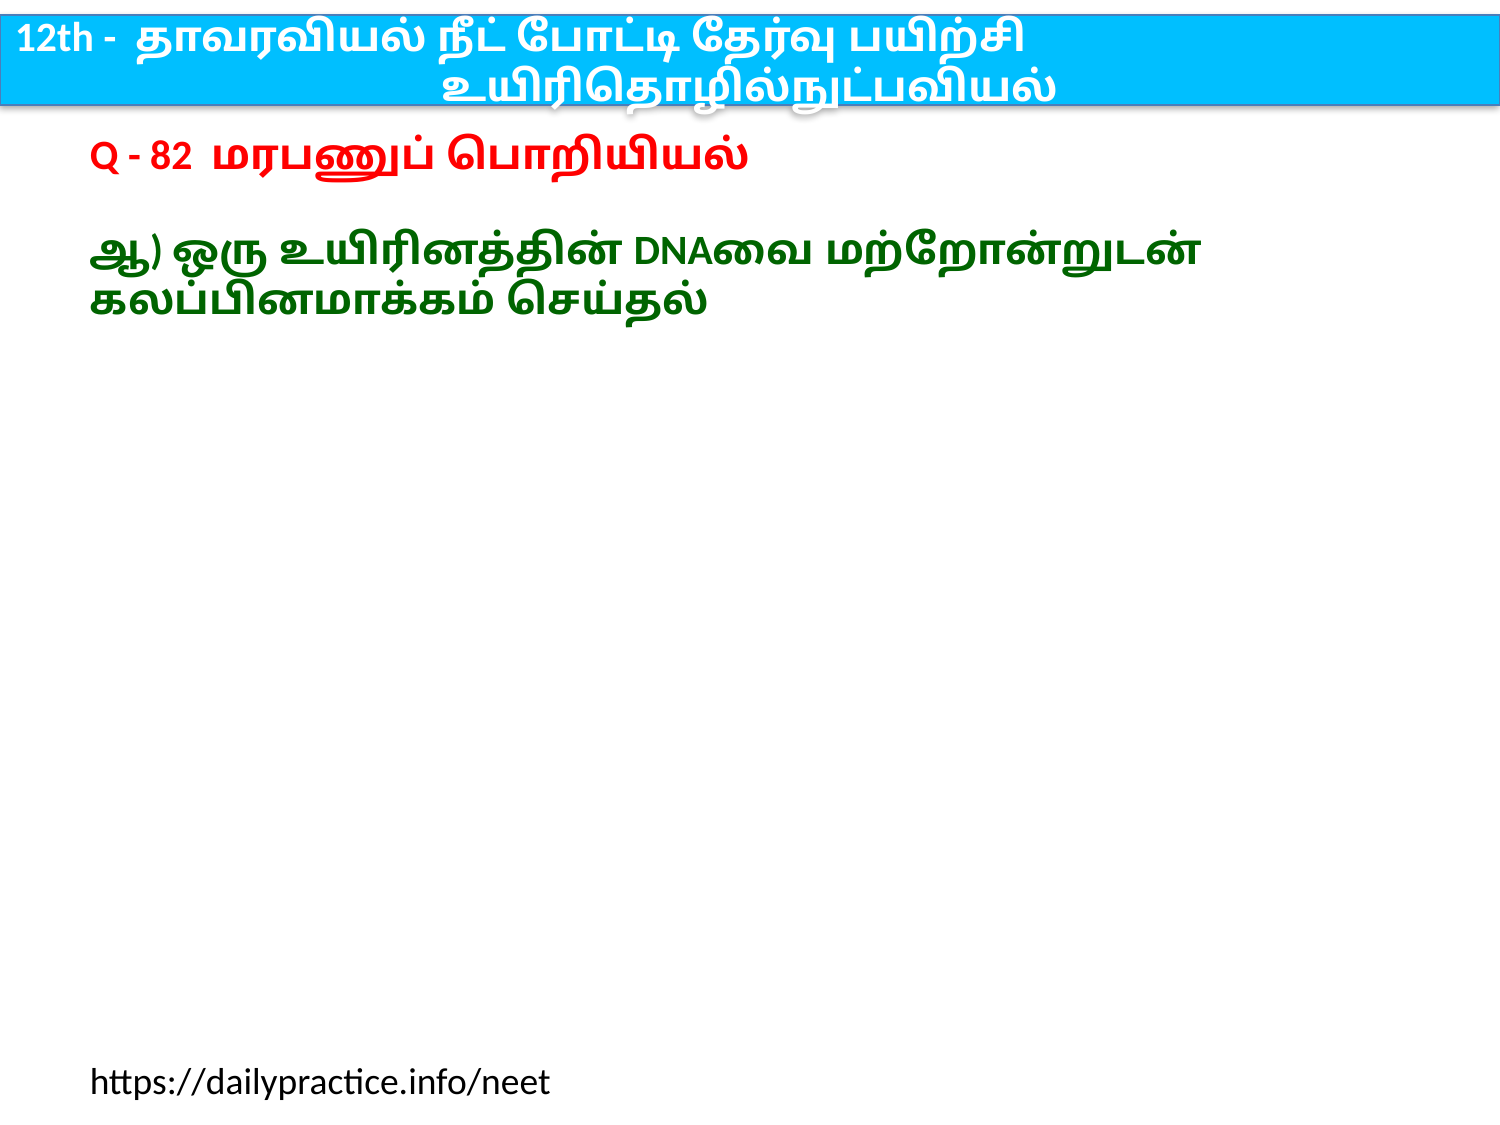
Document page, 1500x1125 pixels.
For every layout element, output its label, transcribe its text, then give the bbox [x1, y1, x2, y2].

text_box Q - 82 மரபணுப் பொறியியல் ஆ) ஒரு உயிரினத்தின் DNAவை மற்றோன்றுடன் கலப்பினமாக்கம் செய்தல் [74, 75, 1275, 330]
text_box 12th - தாவரவியல் நீட் போட்டி தேர்வு பயிற்சி உயிரிதொழில்நுட்பவியல் [0, 14, 1500, 106]
text_box https://dailypractice.info/neet [74, 1049, 675, 1110]
